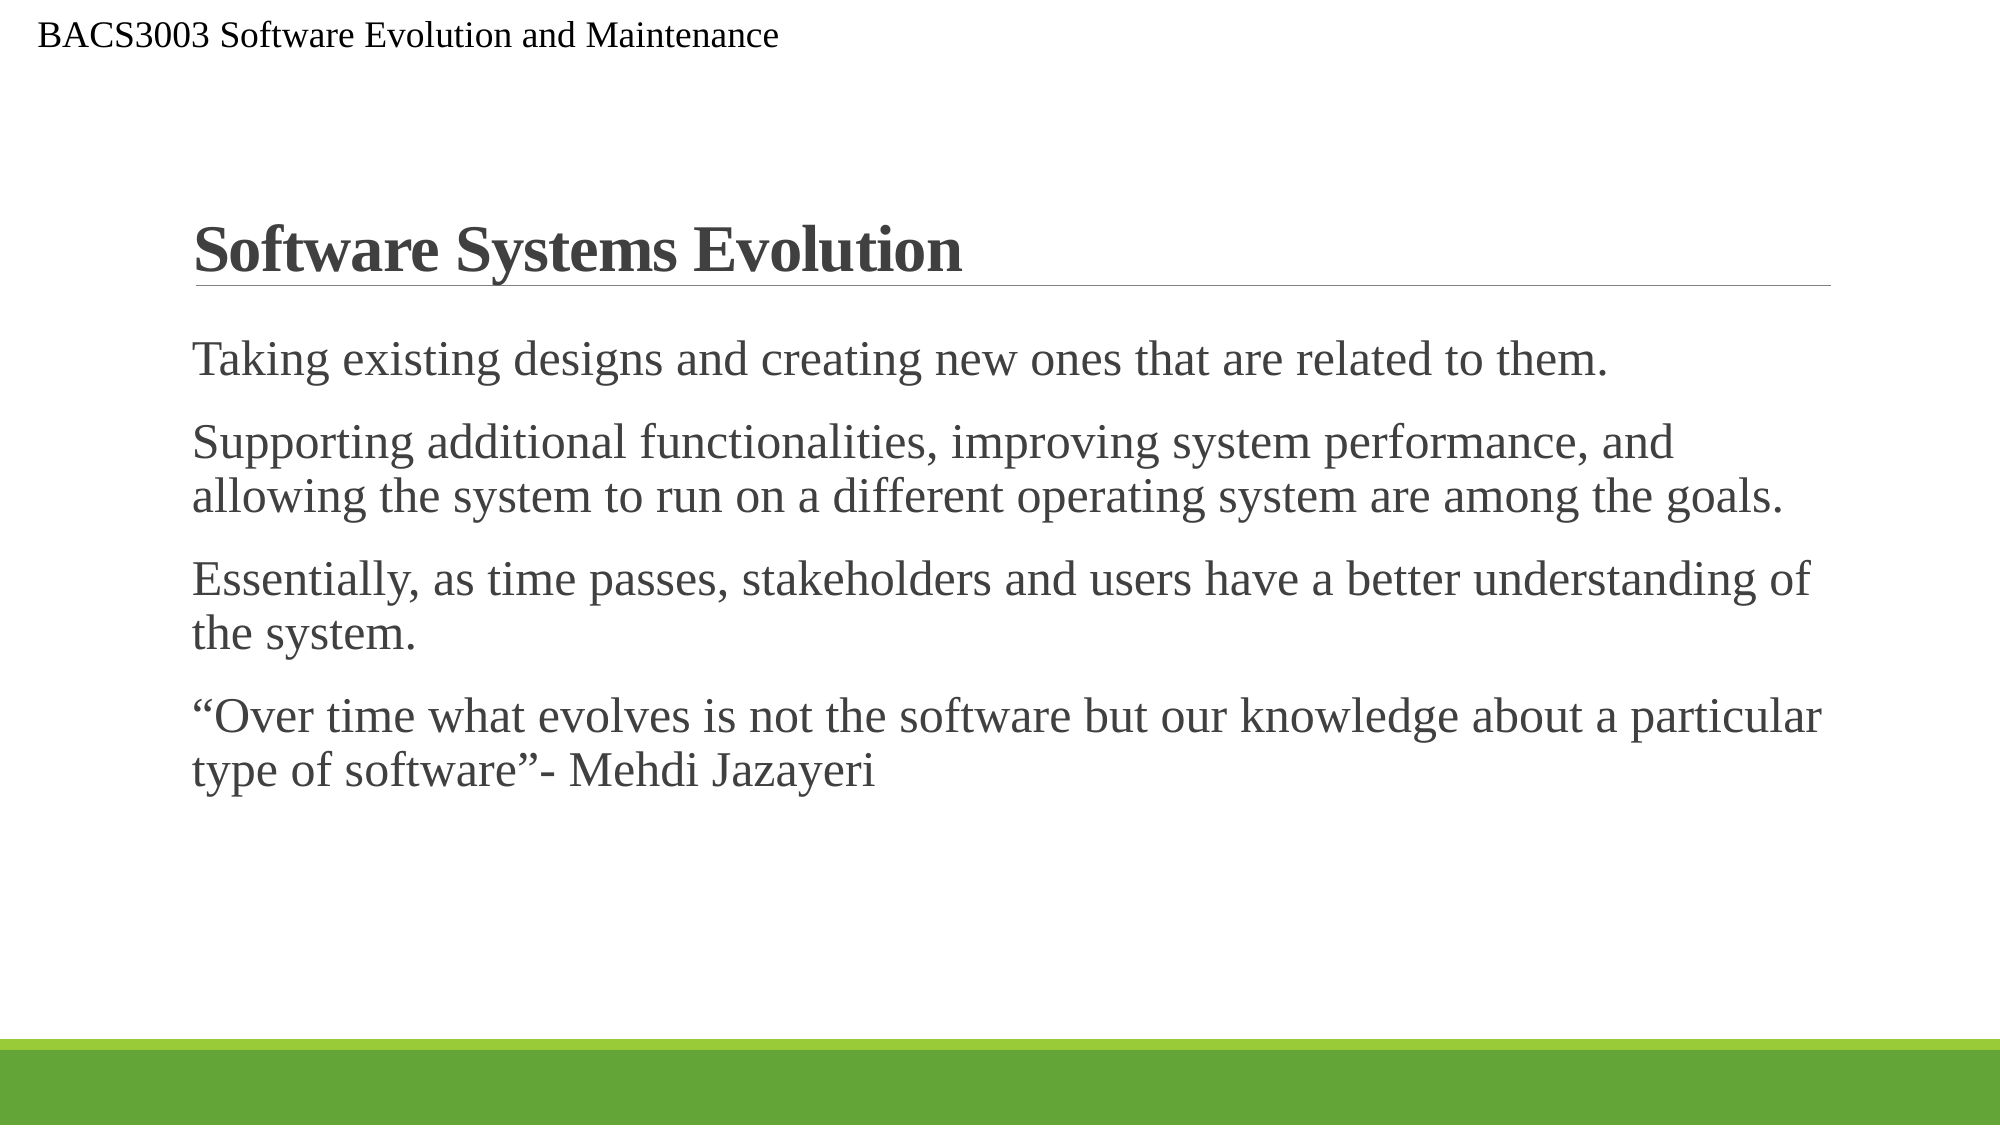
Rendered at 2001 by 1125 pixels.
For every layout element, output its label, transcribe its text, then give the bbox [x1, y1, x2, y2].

title Software Systems Evolution [178, 96, 1822, 293]
list Taking existing designs and creating new ones that are related to them. Supporting additional functionalities, improving system performance, and allowing the system to run on a different operating system are among the goals. Essentially, as time passes, stakeholders and users have a better understanding of the system. “Over time what evolves is not the software but our knowledge about a particular type of software”- Mehdi Jazayeri [191, 324, 1862, 915]
